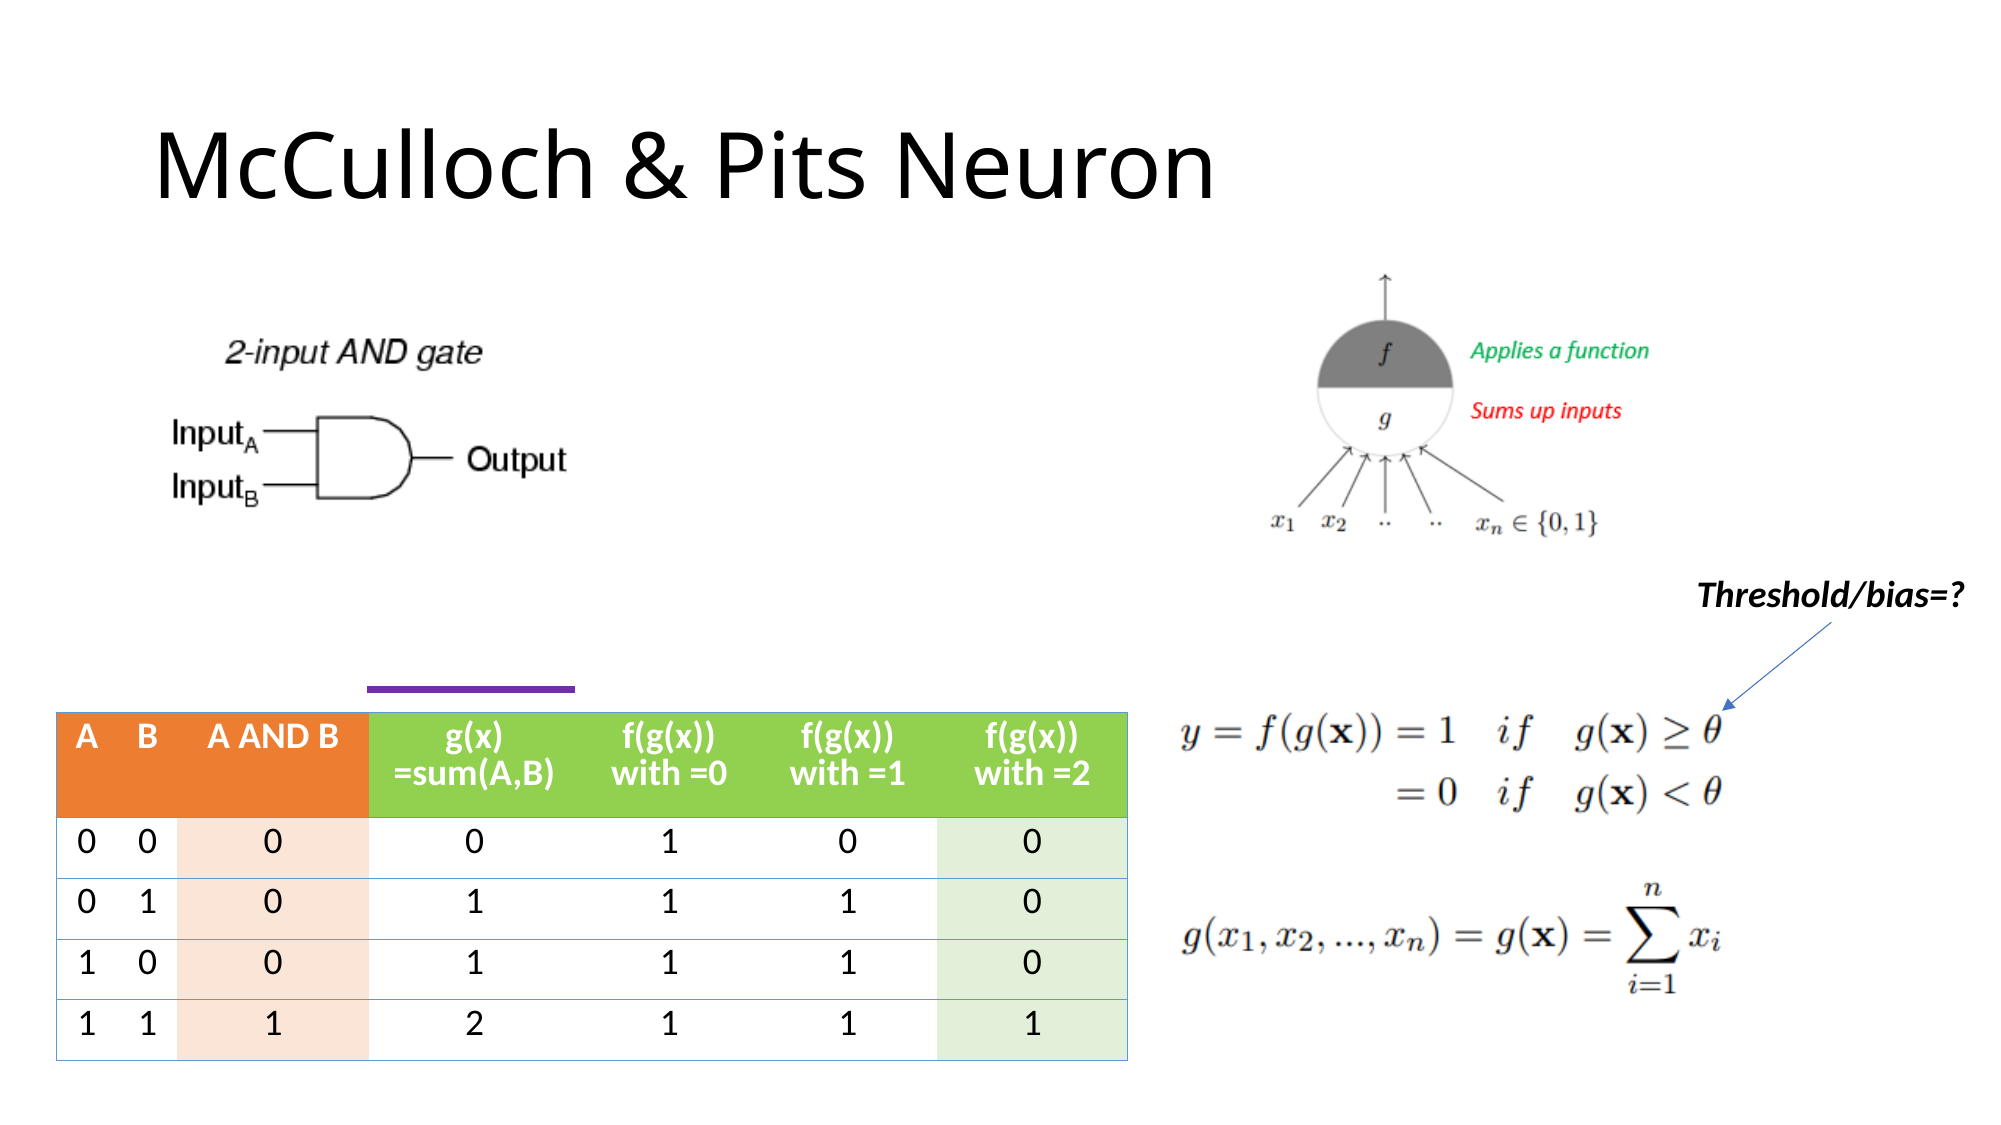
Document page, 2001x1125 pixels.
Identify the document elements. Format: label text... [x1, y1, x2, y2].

picture [1154, 855, 1751, 1022]
text_box Threshold/bias=? [1681, 562, 1981, 623]
picture [1243, 256, 1662, 552]
title McCulloch & Pits Neuron [137, 59, 1863, 278]
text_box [1722, 622, 1832, 711]
picture [1168, 710, 1751, 847]
picture [158, 330, 576, 541]
